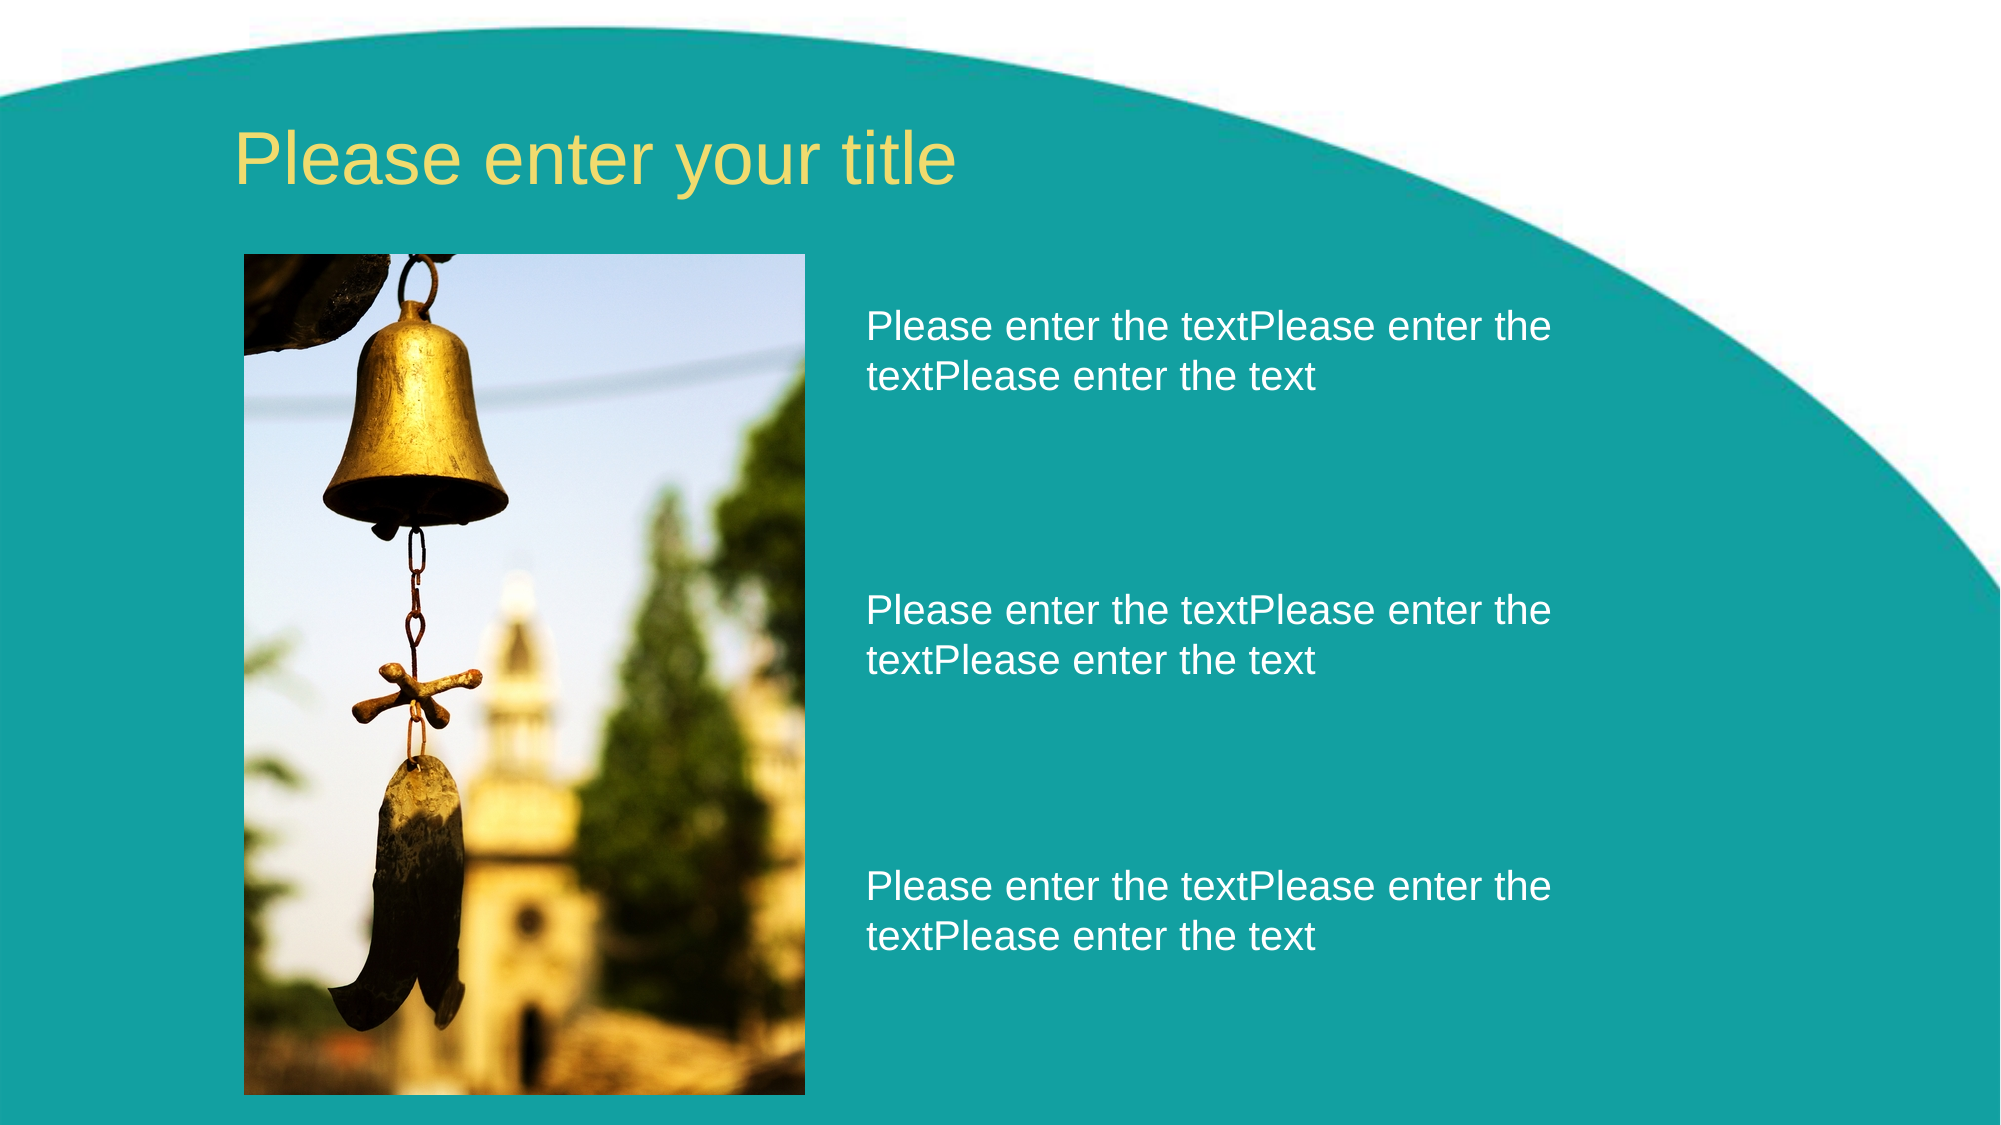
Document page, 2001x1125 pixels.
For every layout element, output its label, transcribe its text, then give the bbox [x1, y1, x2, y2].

text_box Please enter the textPlease enter the textPlease enter the text [850, 291, 1685, 539]
text_box Please enter the textPlease enter the textPlease enter the text [850, 575, 1685, 816]
picture [0, 0, 2001, 1125]
text_box Please enter the textPlease enter the textPlease enter the text [850, 851, 1685, 1095]
text_box Please enter your title [218, 76, 1455, 232]
